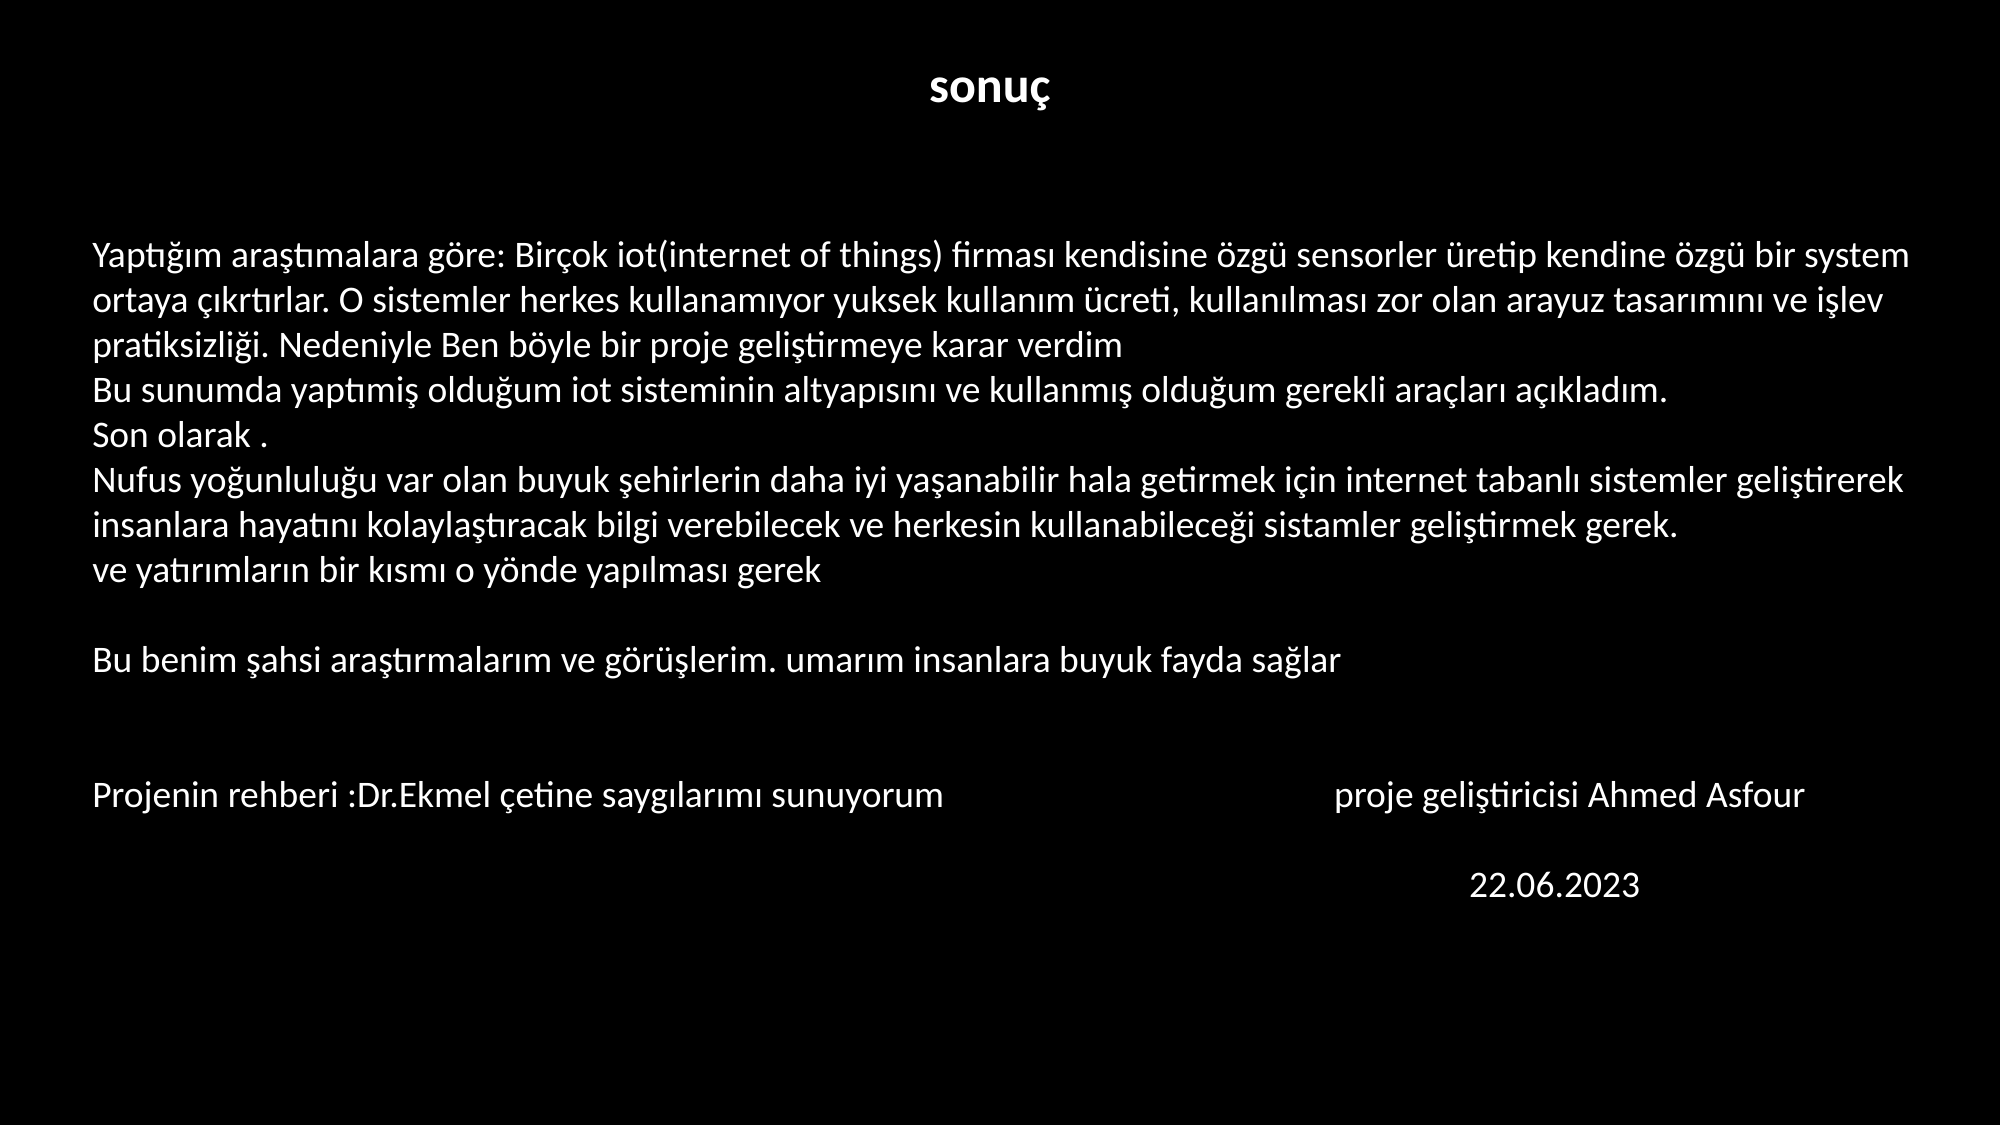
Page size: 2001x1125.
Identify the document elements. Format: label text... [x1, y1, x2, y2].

text_box Yaptığım araştımalara göre: Birçok iot(internet of things) firması kendisine özgü sensorler üretip kendine özgü bir system ortaya çıkrtırlar. O sistemler herkes kullanamıyor yuksek kullanım ücreti, kullanılması zor olan arayuz tasarımını ve işlev pratiksizliği. Nedeniyle Ben böyle bir proje geliştirmeye karar verdim Bu sunumda yaptımiş olduğum iot sisteminin altyapısını ve kullanmış olduğum gerekli araçları açıkladım. Son olarak . Nufus yoğunluluğu var olan buyuk şehirlerin daha iyi yaşanabilir hala getirmek için internet tabanlı sistemler geliştirerek insanlara hayatını kolaylaştıracak bilgi verebilecek ve herkesin kullanabileceği sistamler geliştirmek gerek. ve yatırımların bir kısmı o yönde yapılması gerek Bu benim şahsi araştırmalarım ve görüşlerim. umarım insanlara buyuk fayda sağlar Projenin rehberi :Dr.Ekmel çetine saygılarımı sunuyorum proje geliştiricisi Ahmed Asfour 22.06.2023 [77, 222, 1958, 958]
text_box sonuç [77, 44, 1903, 120]
